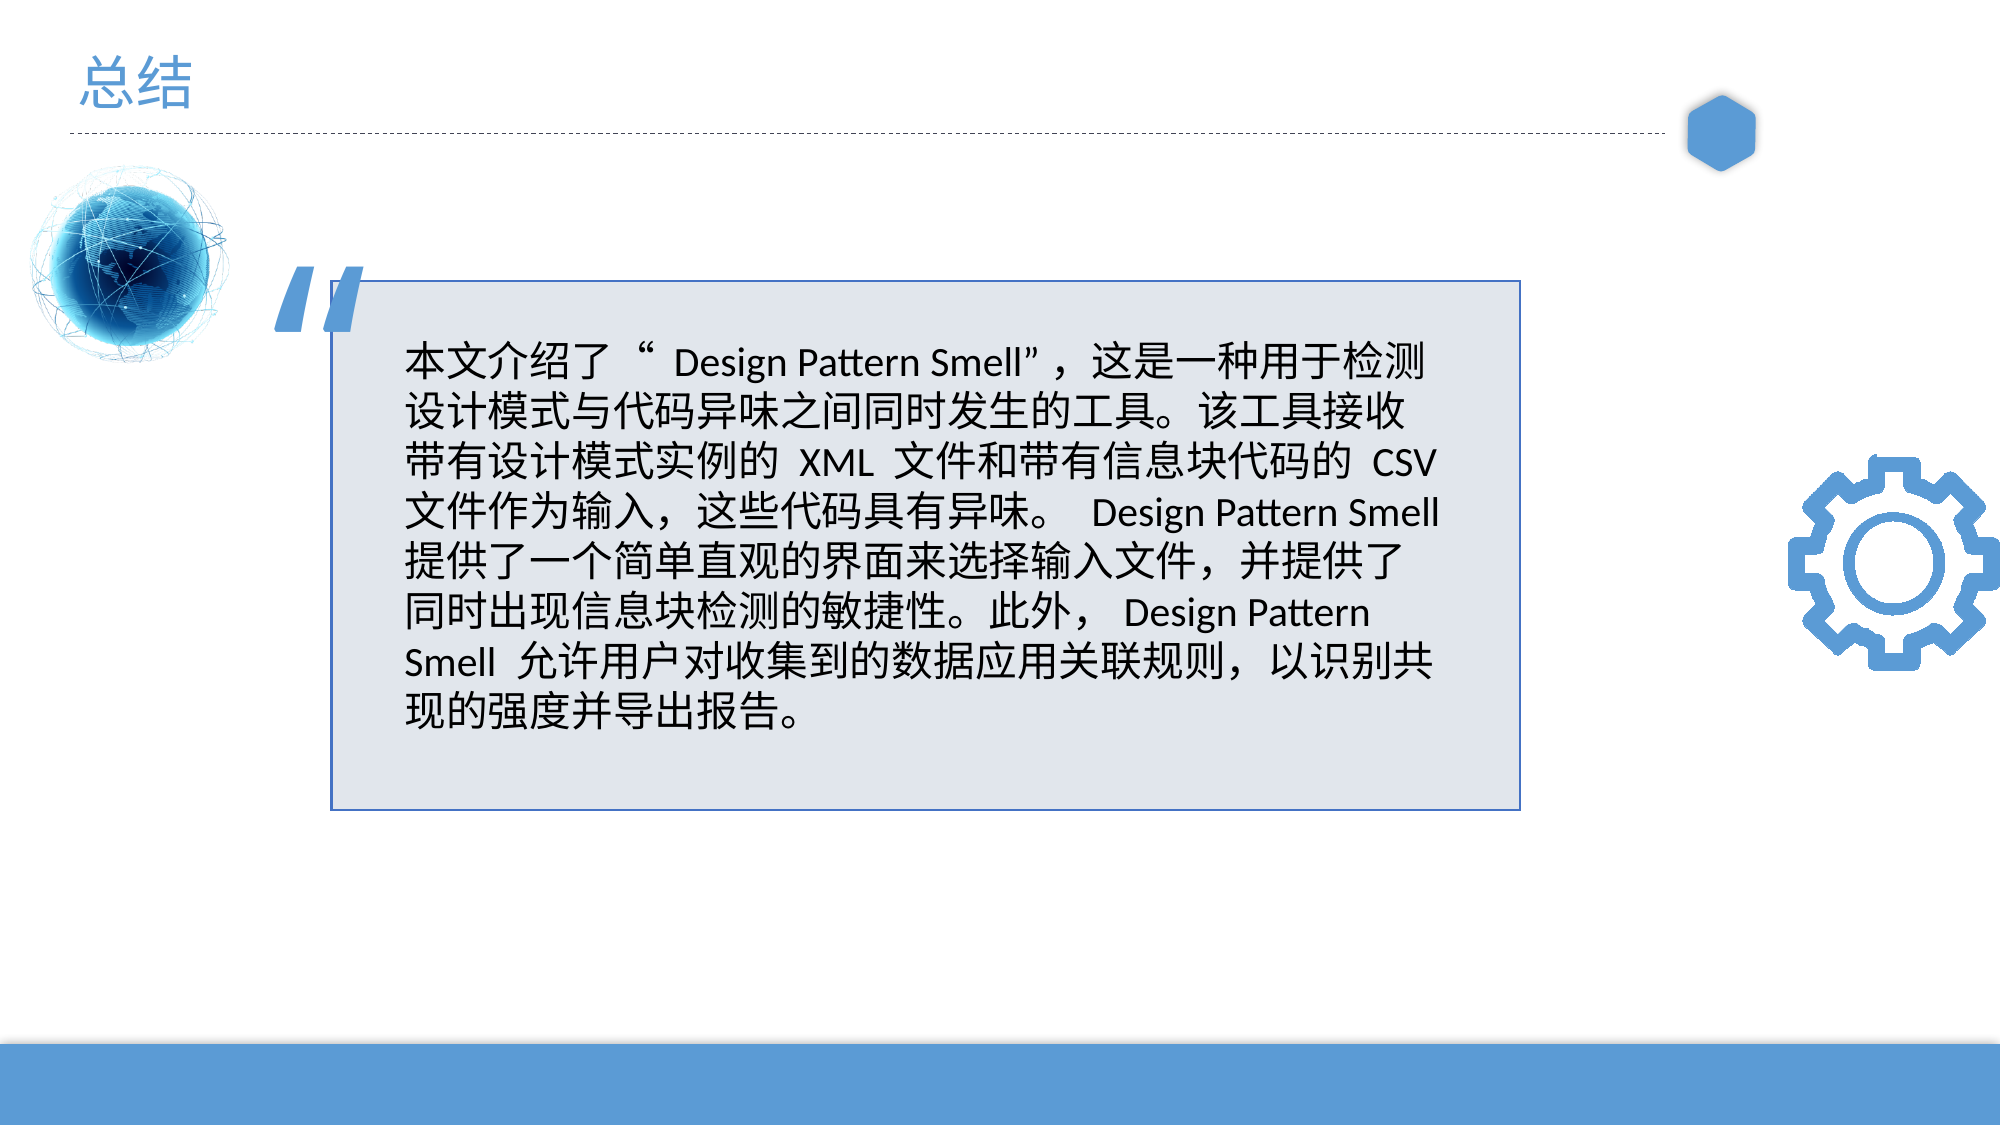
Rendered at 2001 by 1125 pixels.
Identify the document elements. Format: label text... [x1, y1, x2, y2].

text_box 本文介绍了“ Design Pattern Smell”，这是一种用于检测设计模式与代码异味之间同时发生的工具。该工具接收带有设计模式实例的 XML 文件和带有信息块代码的 CSV 文件作为输入，这些代码具有异味。 Design Pattern Smell 提供了一个简单直观的界面来选择输入文件，并提供了同时出现信息块检测的敏捷性。此外，Design Pattern Smell 允许用户对收集到的数据应用关联规则，以识别共现的强度并导出报告。 [389, 327, 1460, 793]
picture [0, 134, 259, 393]
text_box [1686, 135, 1757, 173]
text_box 总结 [63, 38, 1789, 135]
text_box “ [271, 190, 419, 511]
text_box [0, 1043, 2000, 1125]
text_box [330, 280, 1521, 811]
text_box [1788, 454, 2000, 671]
